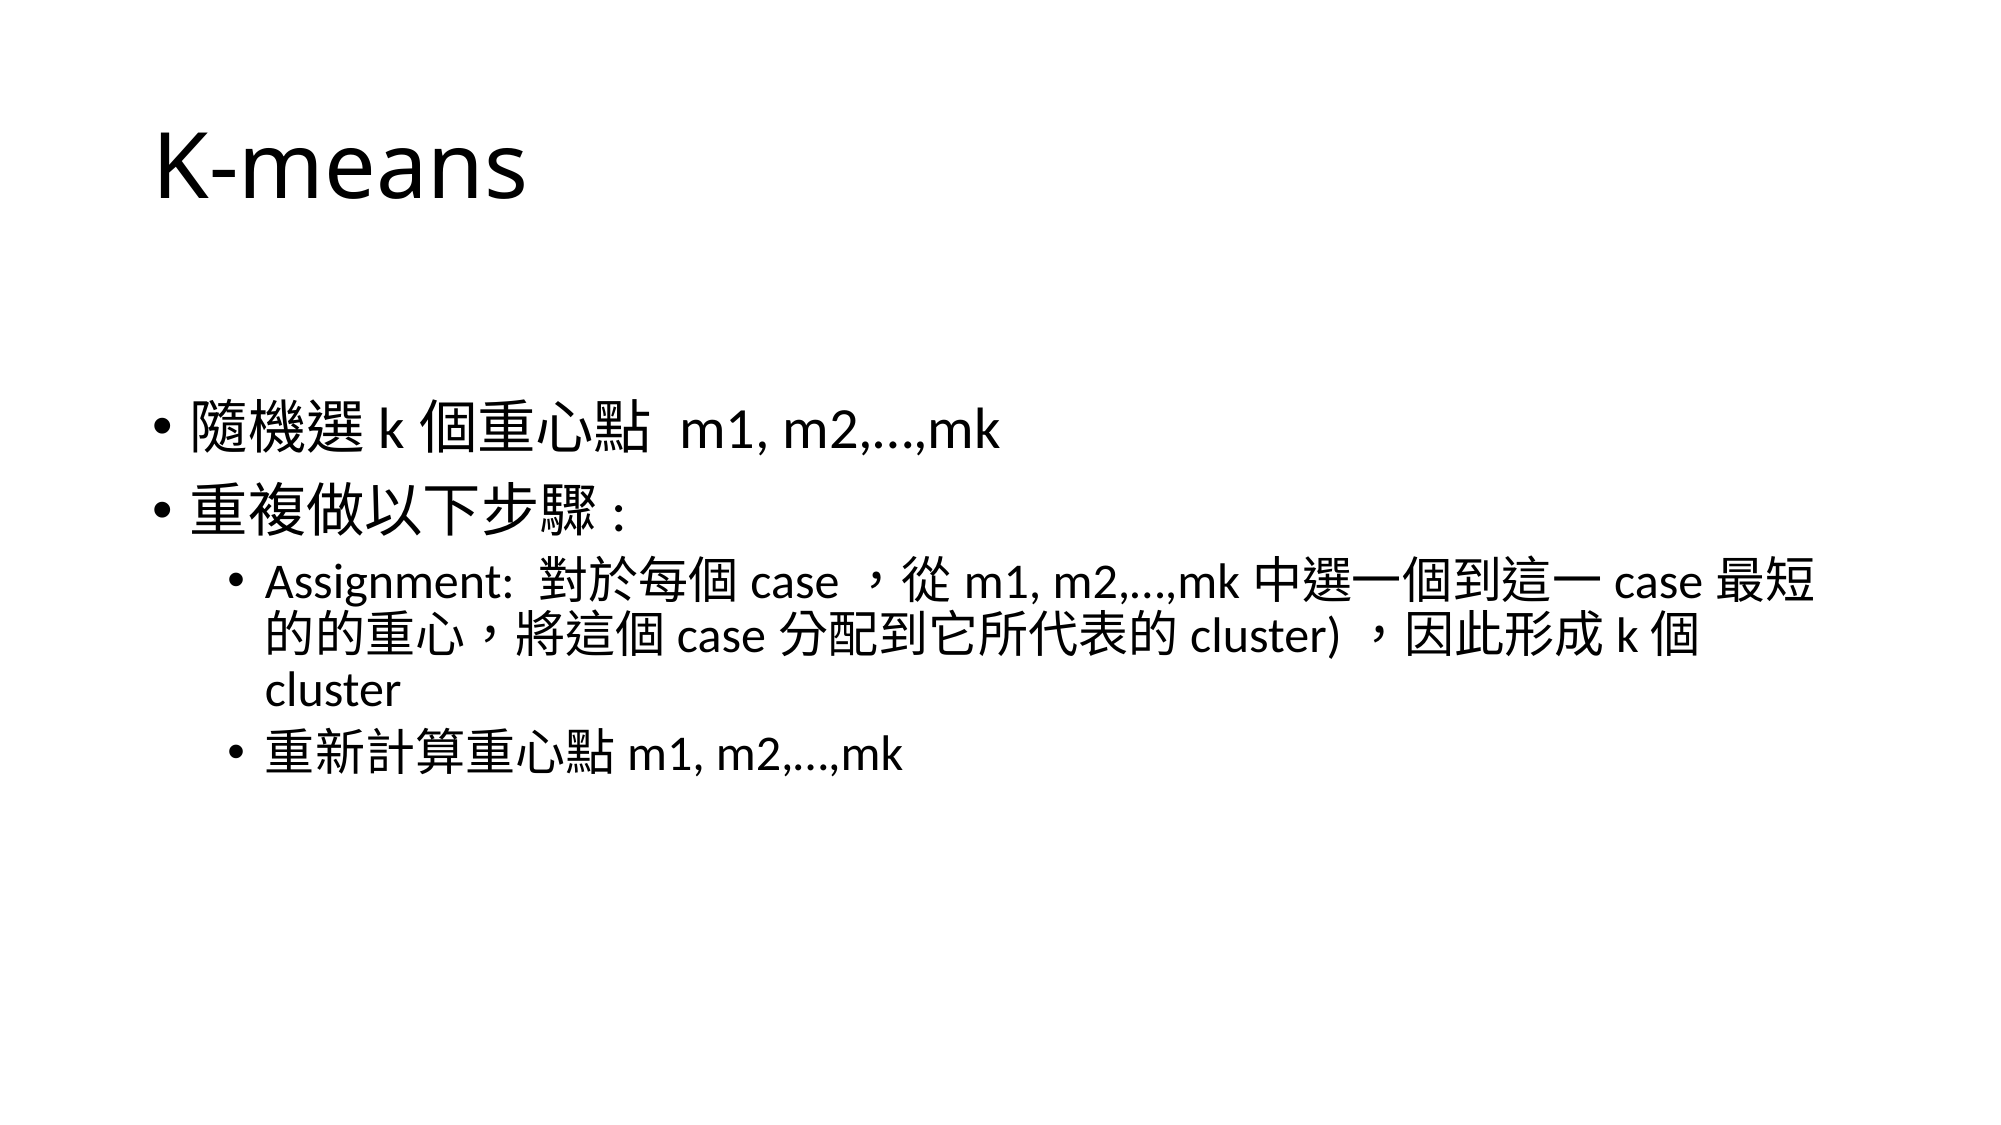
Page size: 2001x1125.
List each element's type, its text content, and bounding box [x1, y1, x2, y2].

title K-means [137, 59, 1863, 278]
list 隨機選k個重心點 m1, m2,…,mk 重複做以下步驟: Assignment: 對於每個case，從m1, m2,…,mk中選一個到這一case最短的的重心，將這個case分配到它所代表的cluster)，因此形成k個cluster 重新計算重心點m1, m2,…,mk [137, 299, 1863, 1014]
